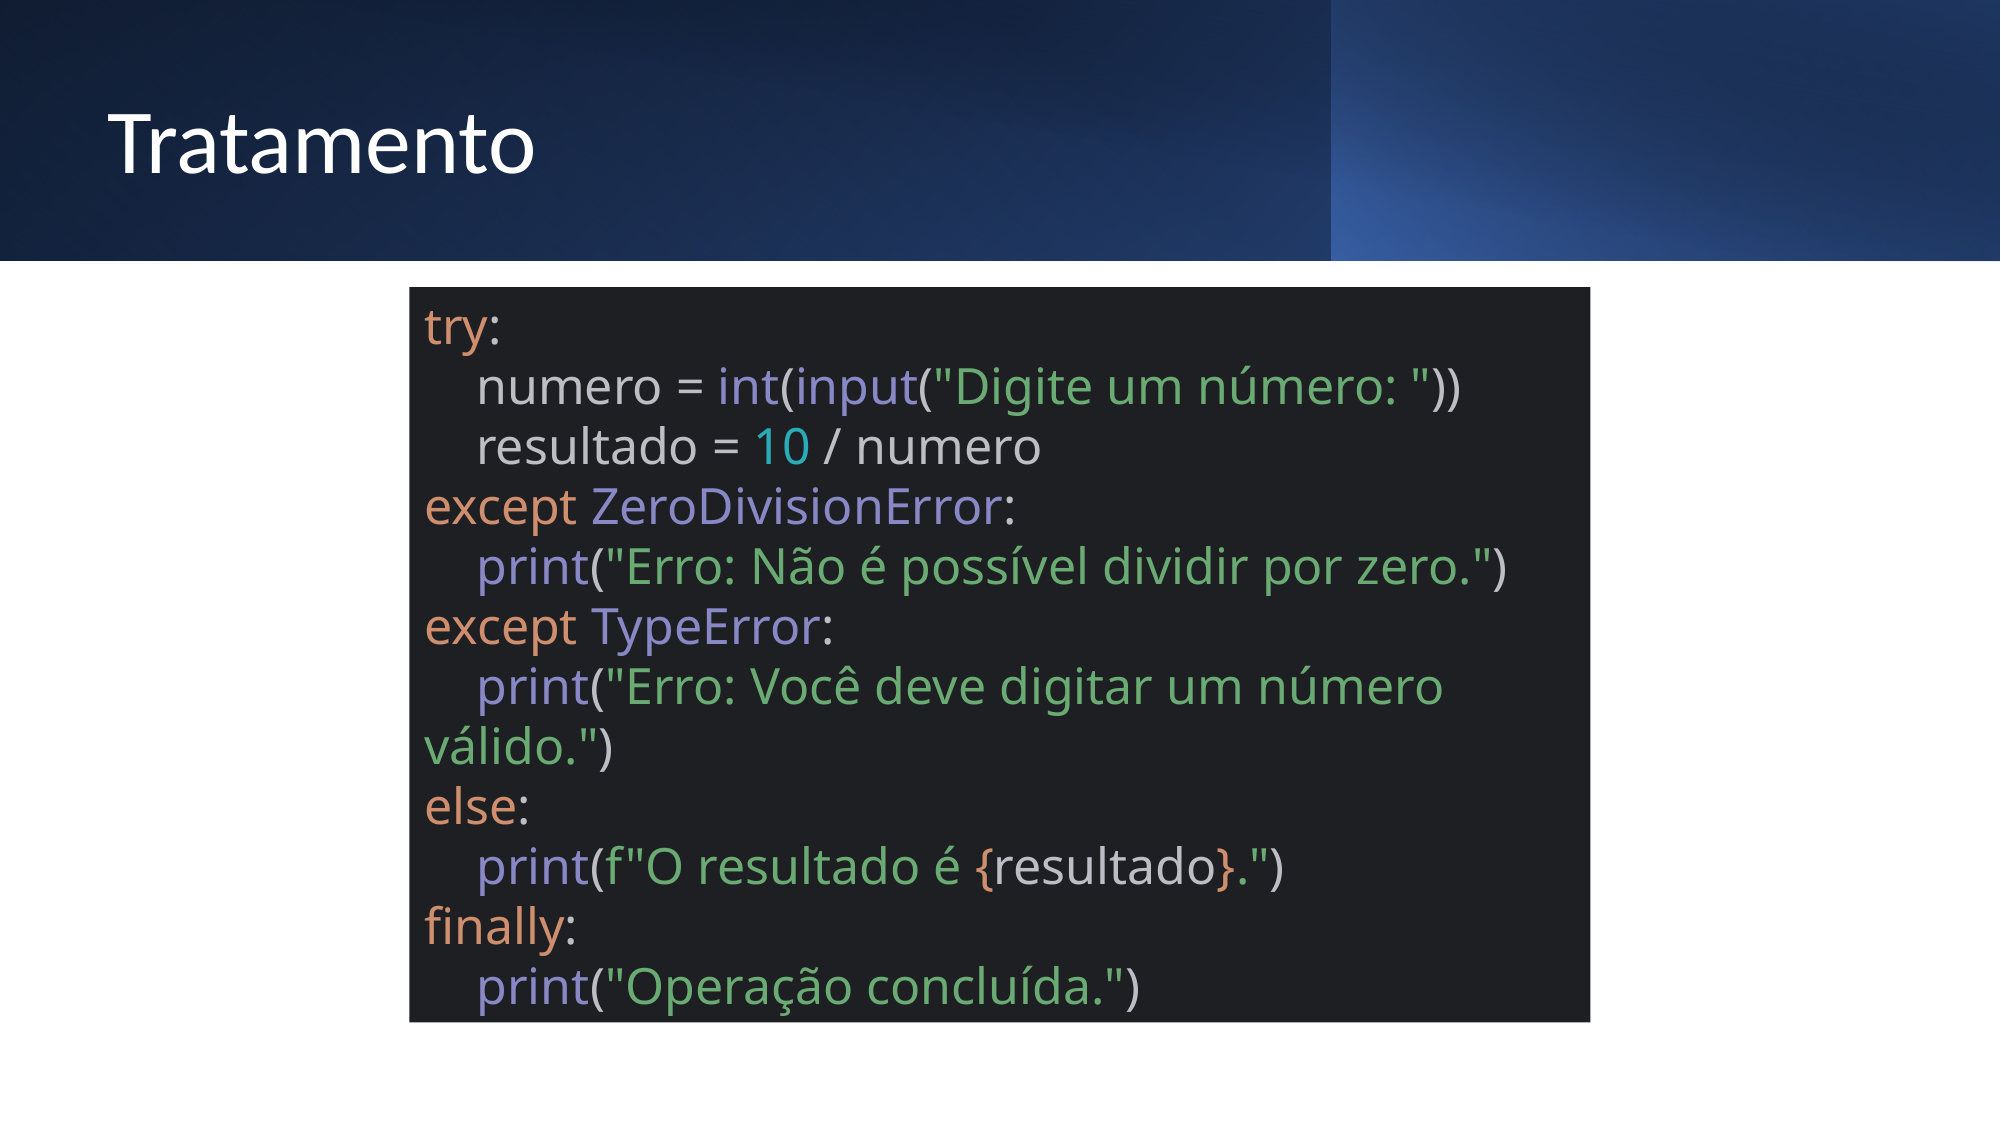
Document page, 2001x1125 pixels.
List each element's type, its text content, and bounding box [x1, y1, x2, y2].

title Tratamento [92, 35, 1925, 254]
list try: numero = int(input("Digite um número: ")) resultado = 10 / numero except ZeroDivisionError: print("Erro: Não é possível dividir por zero.") except TypeError: print("Erro: Você deve digitar um número válido.") else: print(f"O resultado é {resultado}.") finally: print("Operação concluída.") [409, 287, 1591, 1023]
